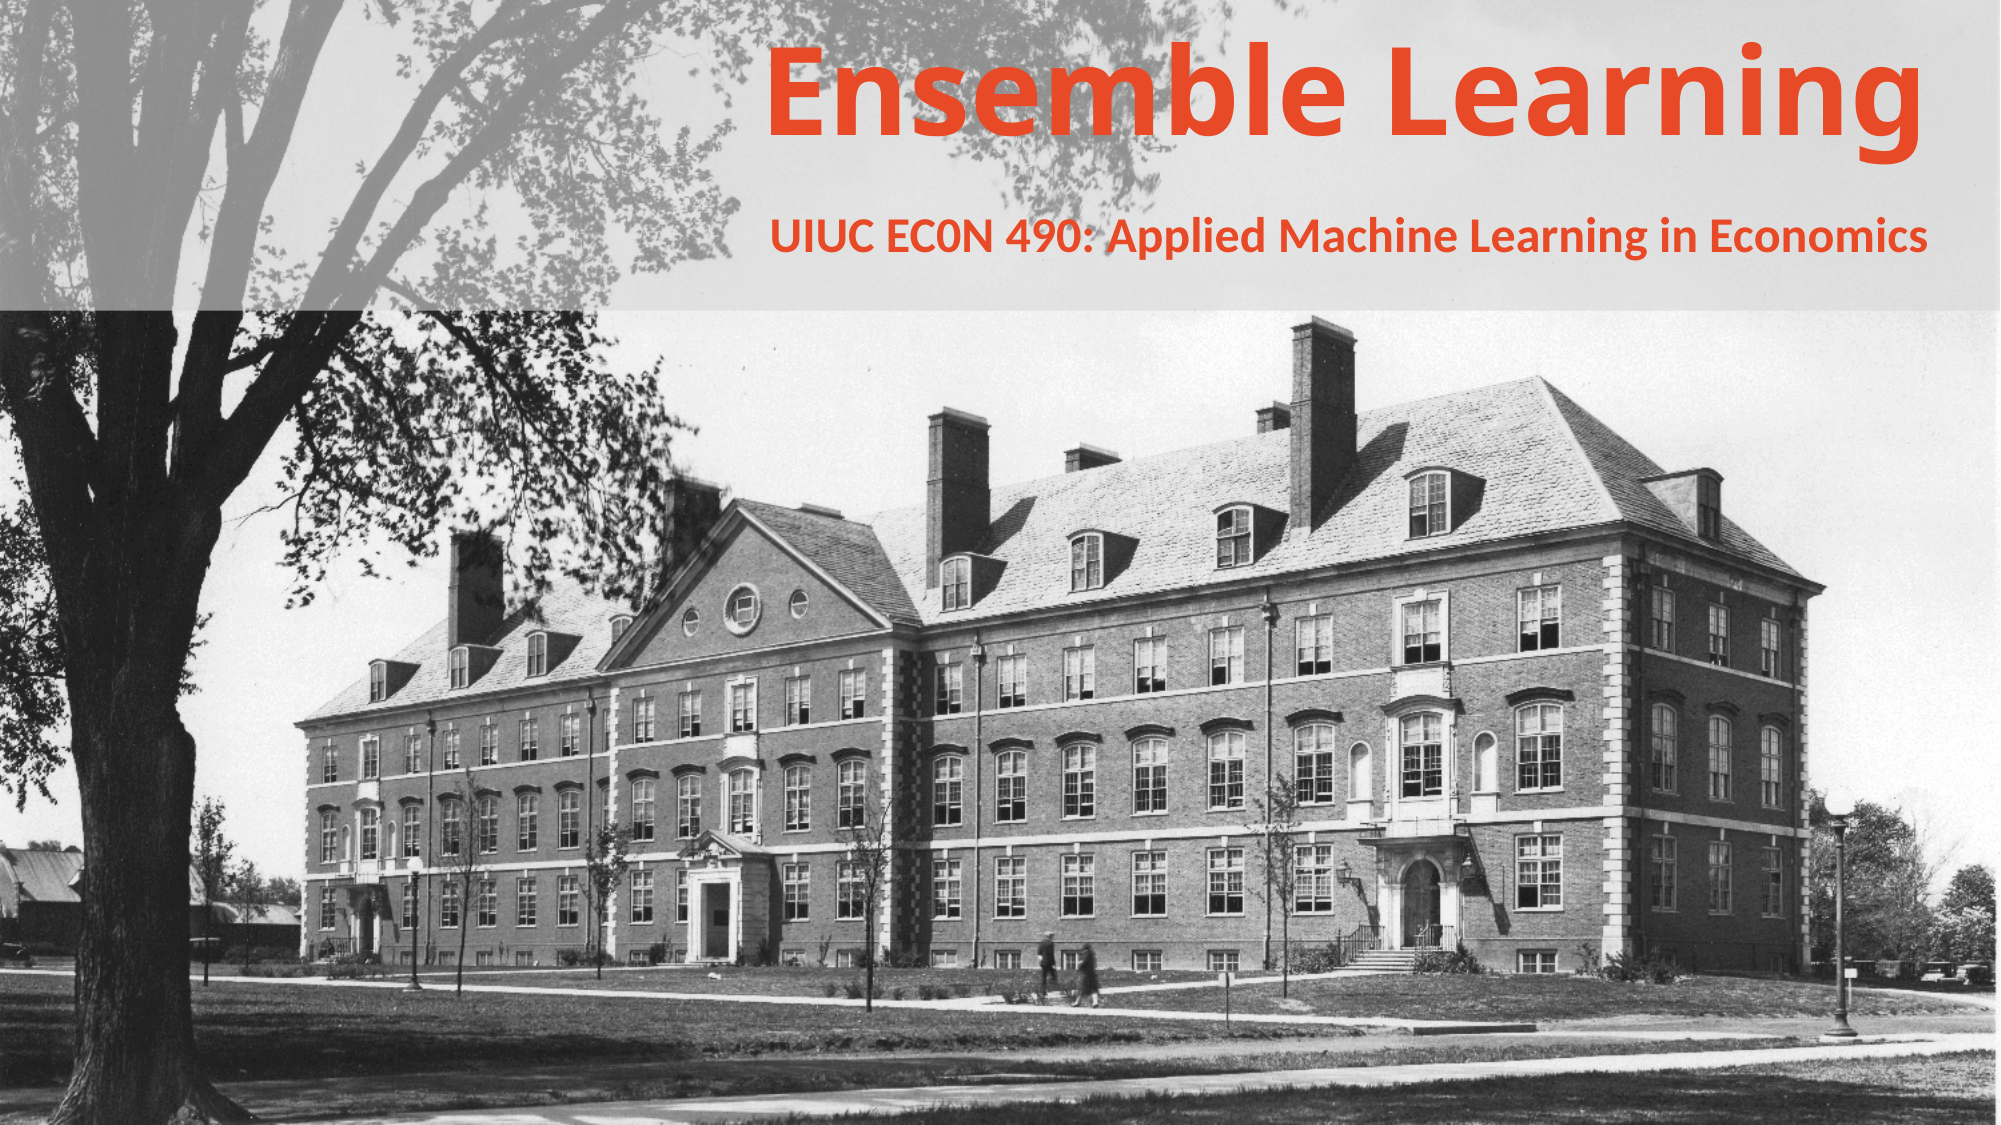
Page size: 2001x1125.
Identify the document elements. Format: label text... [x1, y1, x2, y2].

picture [0, 311, 2000, 1125]
title Ensemble Learning [0, 22, 1945, 170]
subtitle UIUC EC0N 490: Applied Machine Learning in Economics [444, 201, 1945, 474]
